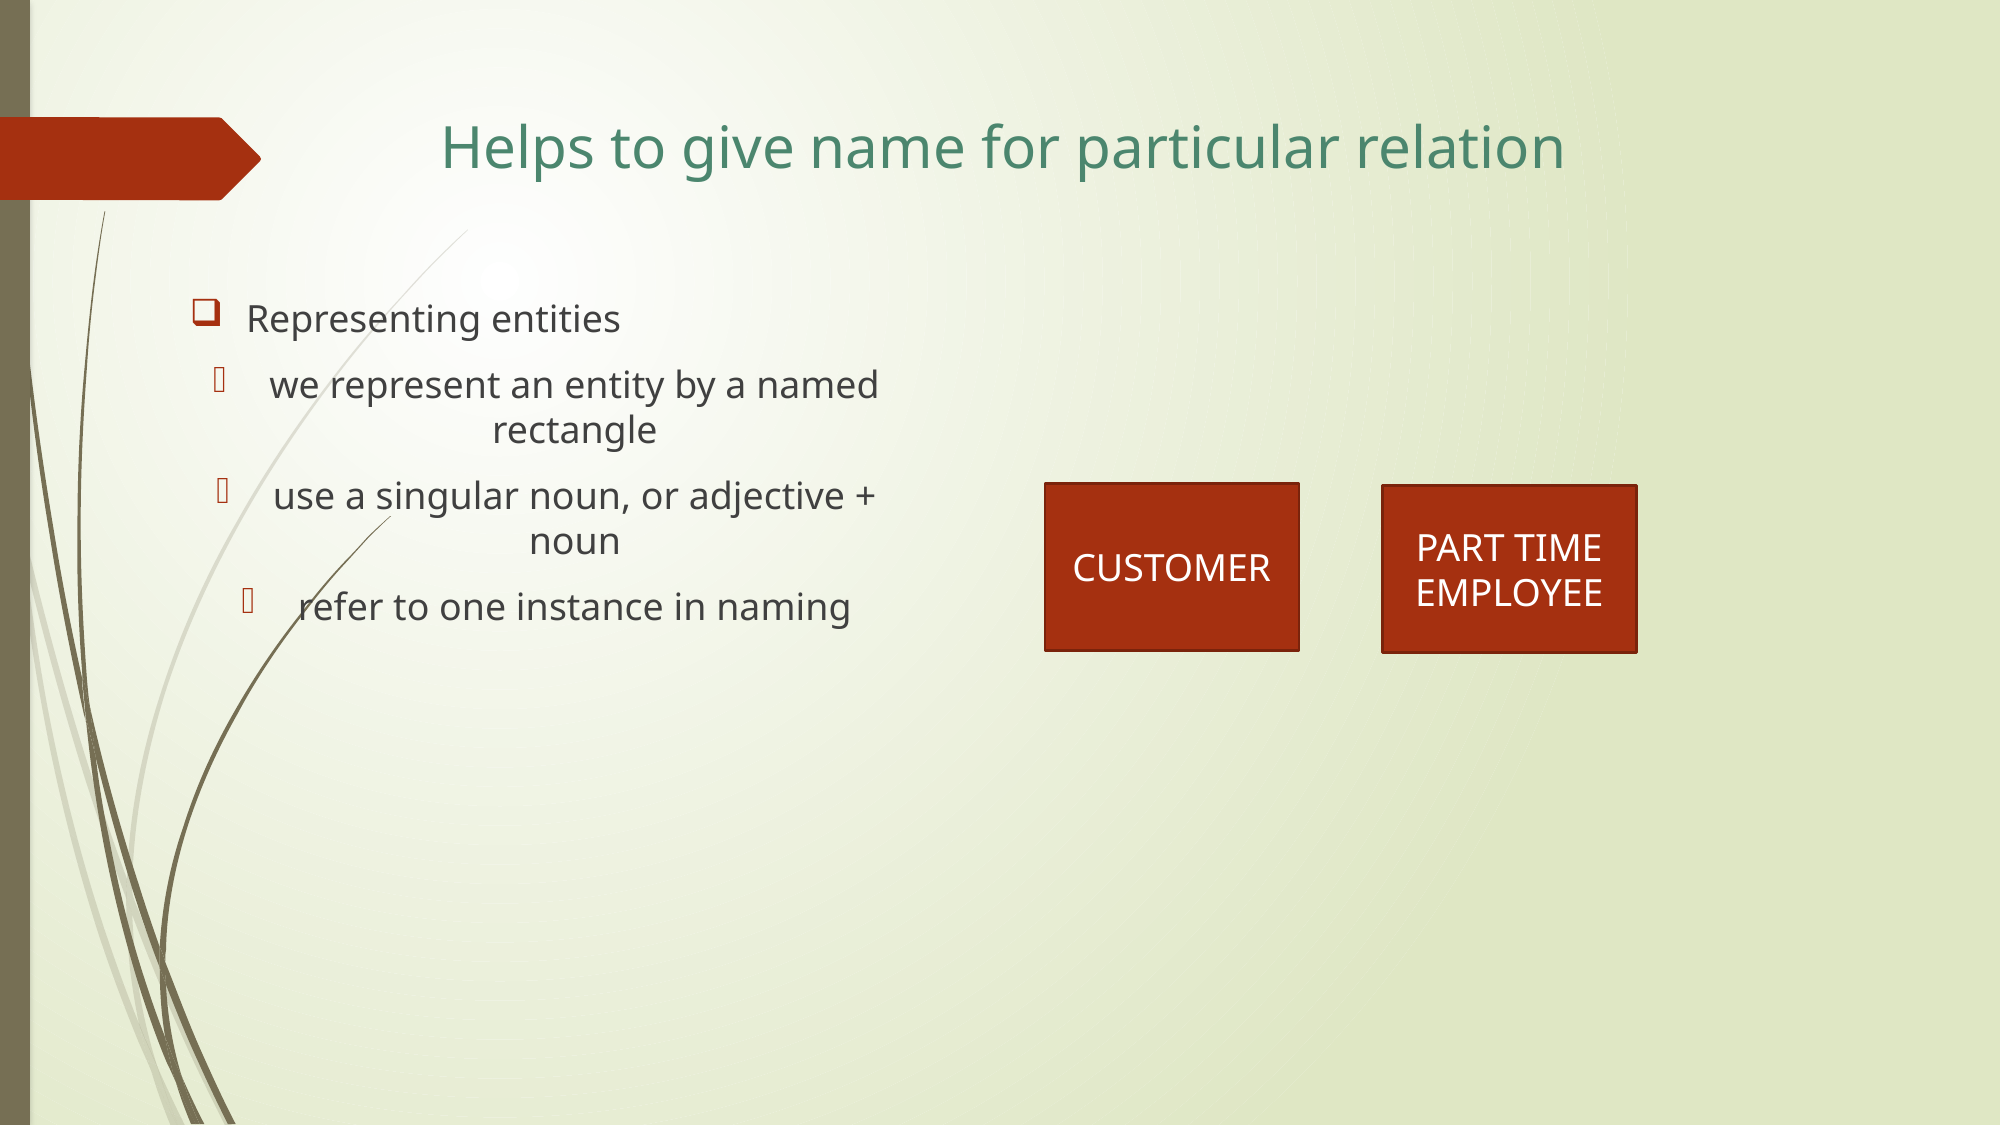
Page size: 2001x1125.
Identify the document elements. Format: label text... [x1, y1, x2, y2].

list Representing entities we represent an entity by a named rectangle use a singular noun, or adjective + noun refer to one instance in naming [174, 287, 919, 982]
title Helps to give name for particular relation [425, 102, 1888, 313]
text_box PART TIME EMPLOYEE [1381, 484, 1638, 654]
text_box CUSTOMER [1044, 482, 1300, 652]
